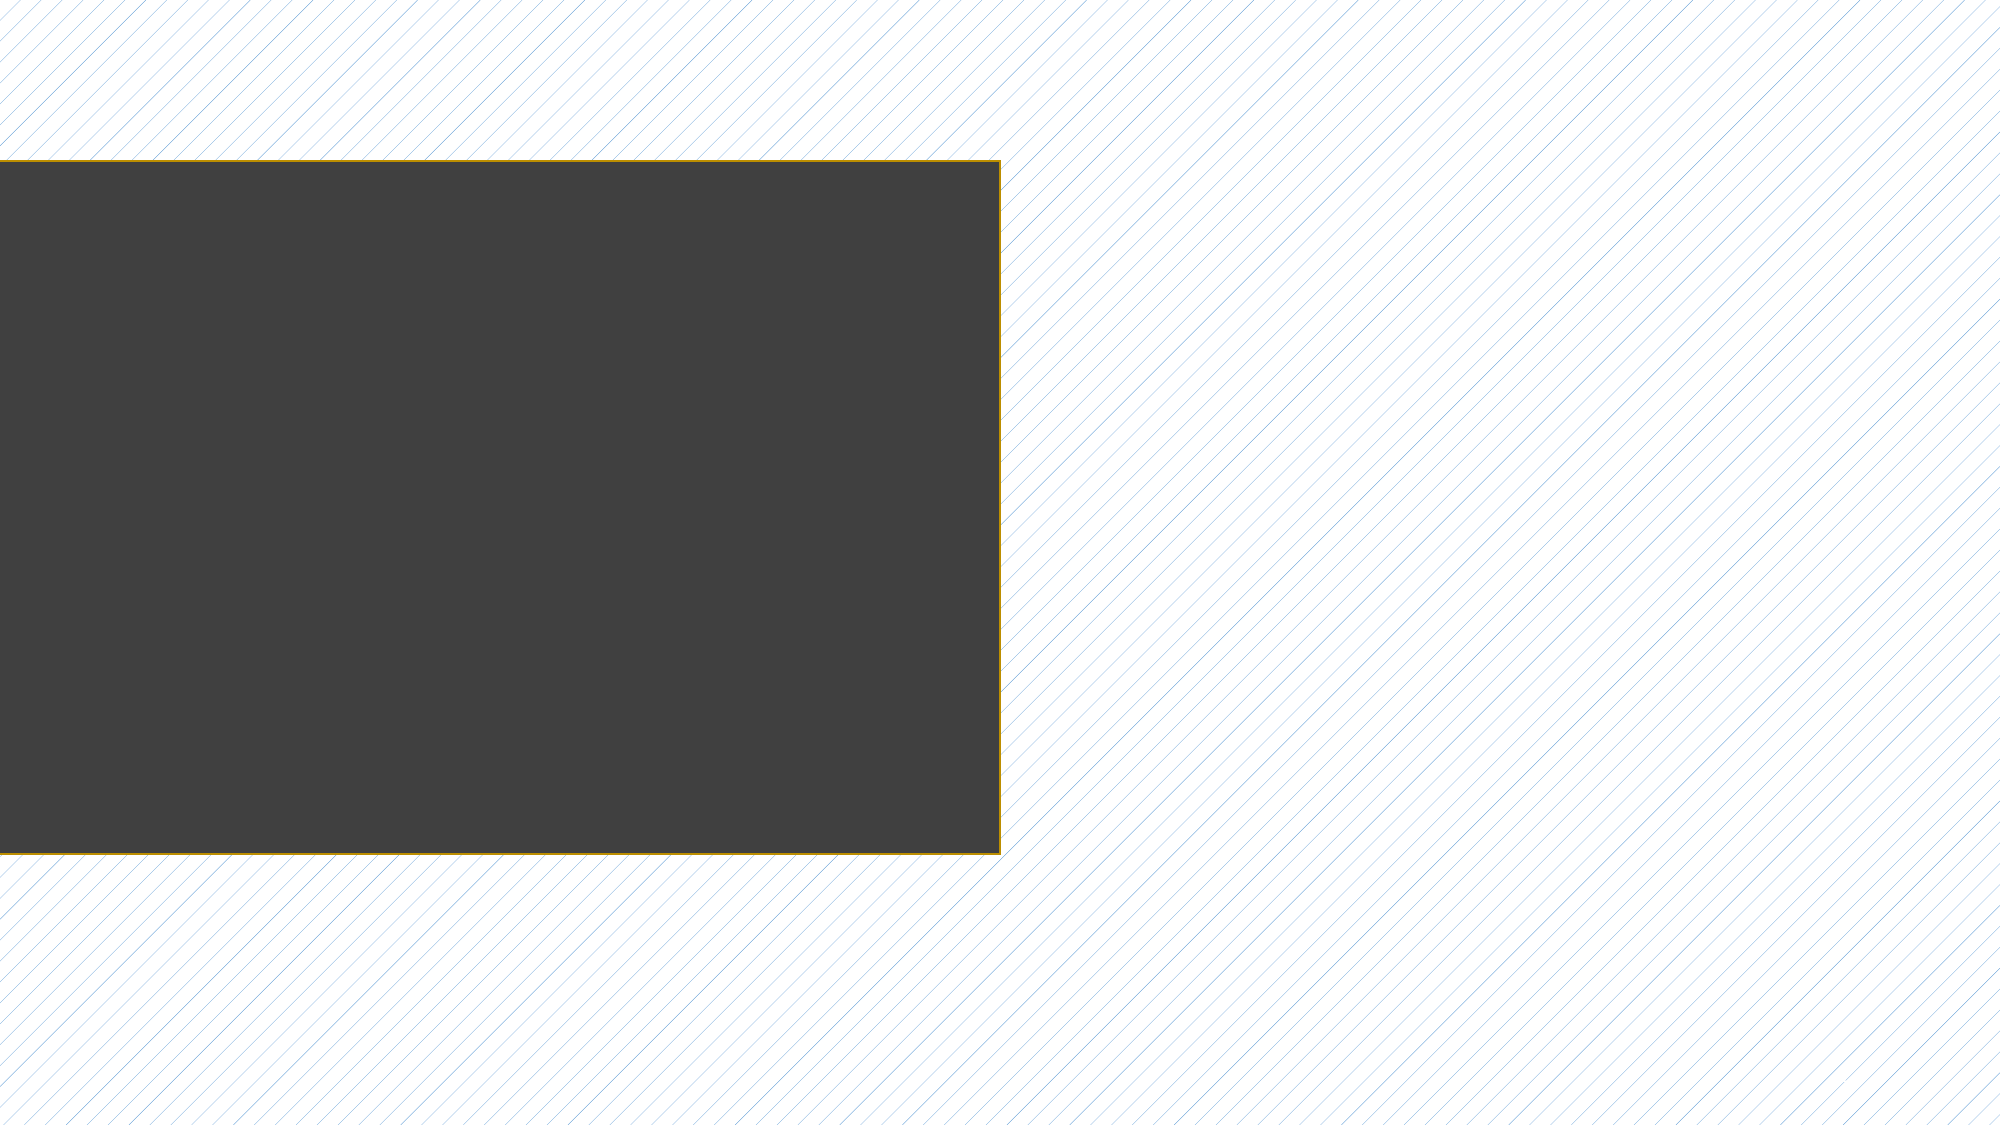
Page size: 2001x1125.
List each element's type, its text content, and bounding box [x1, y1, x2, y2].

text_box [0, 160, 1001, 855]
slide_number 1 [1412, 1042, 1863, 1103]
